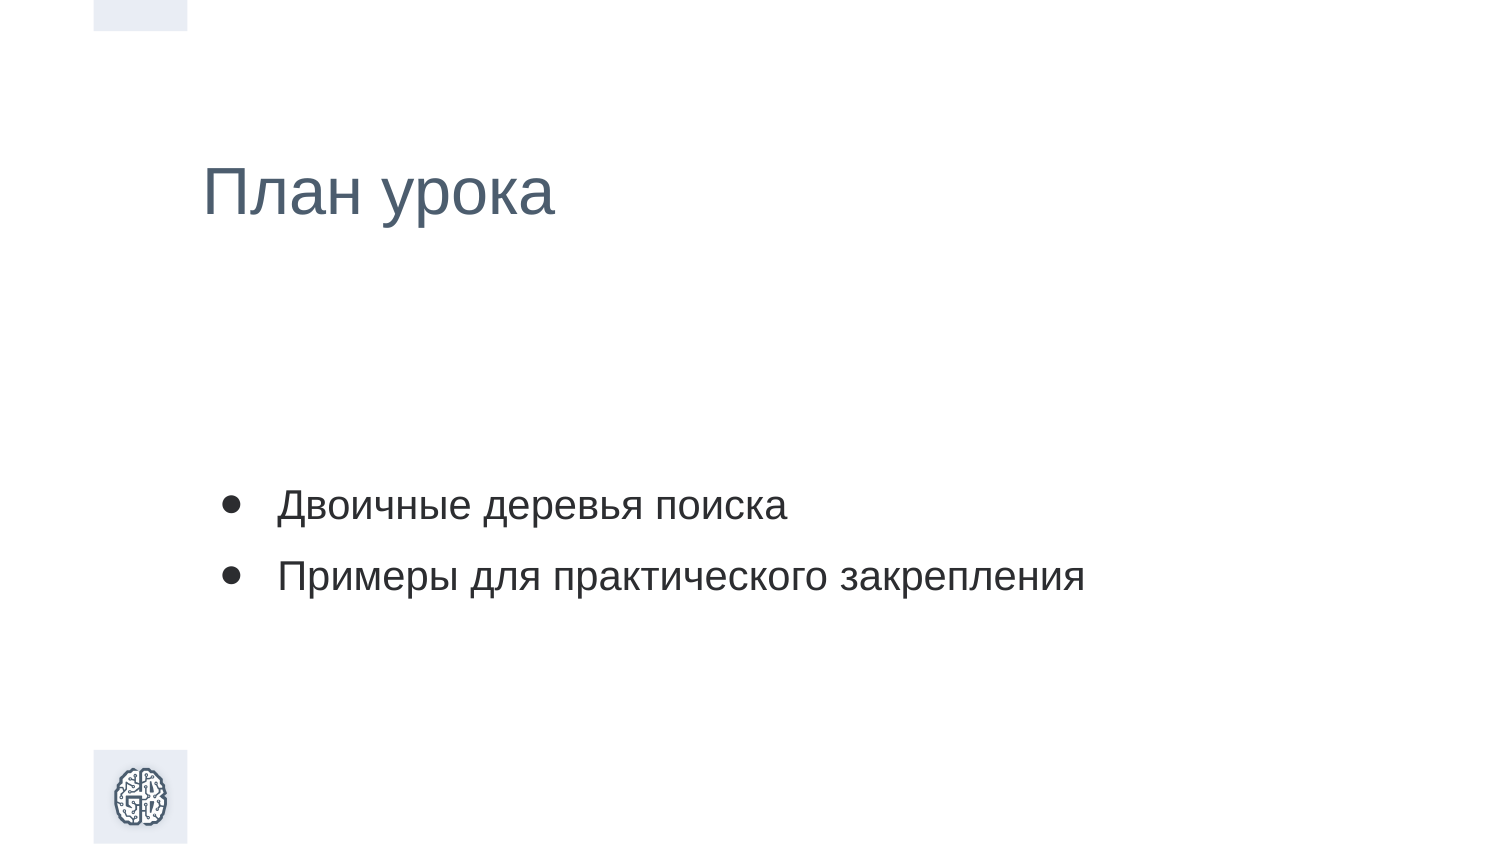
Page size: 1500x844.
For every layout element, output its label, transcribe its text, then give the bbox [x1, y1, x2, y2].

text_box Двоичные деревья поиска Примеры для практического закрепления [187, 326, 1312, 750]
text_box План урока [187, 93, 1312, 282]
picture [106, 760, 175, 834]
